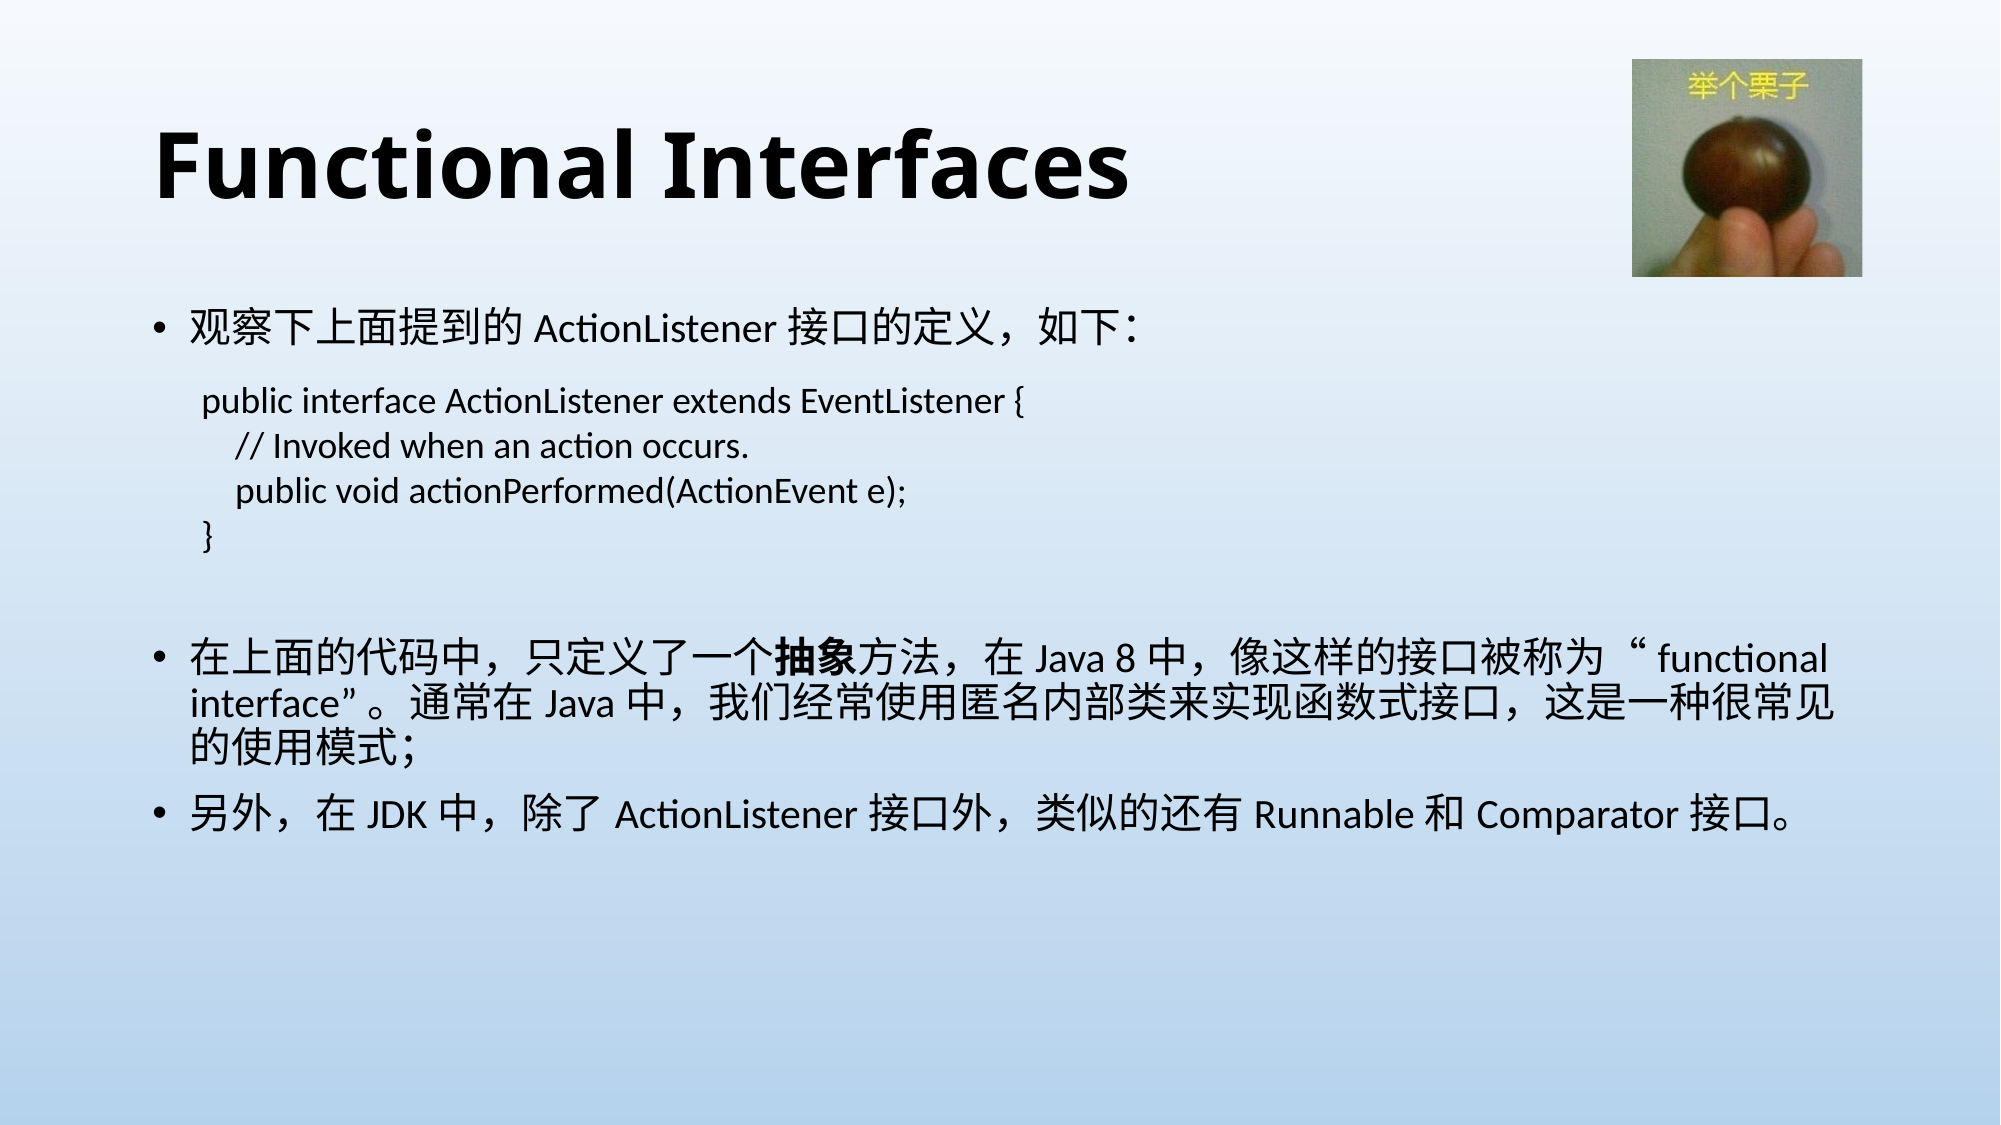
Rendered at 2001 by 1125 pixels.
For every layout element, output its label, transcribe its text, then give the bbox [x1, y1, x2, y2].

picture [1632, 59, 1863, 277]
list 观察下上面提到的ActionListener接口的定义，如下： 在上面的代码中，只定义了一个抽象方法，在Java 8中，像这样的接口被称为“functional interface”。通常在Java中，我们经常使用匿名内部类来实现函数式接口，这是一种很常见的使用模式； 另外，在JDK中，除了ActionListener接口外，类似的还有Runnable和Comparator接口。 [137, 299, 1863, 1014]
title Functional Interfaces [137, 59, 1863, 278]
text_box public interface ActionListener extends EventListener { // Invoked when an action occurs. public void actionPerformed(ActionEvent e); } [186, 368, 1442, 564]
